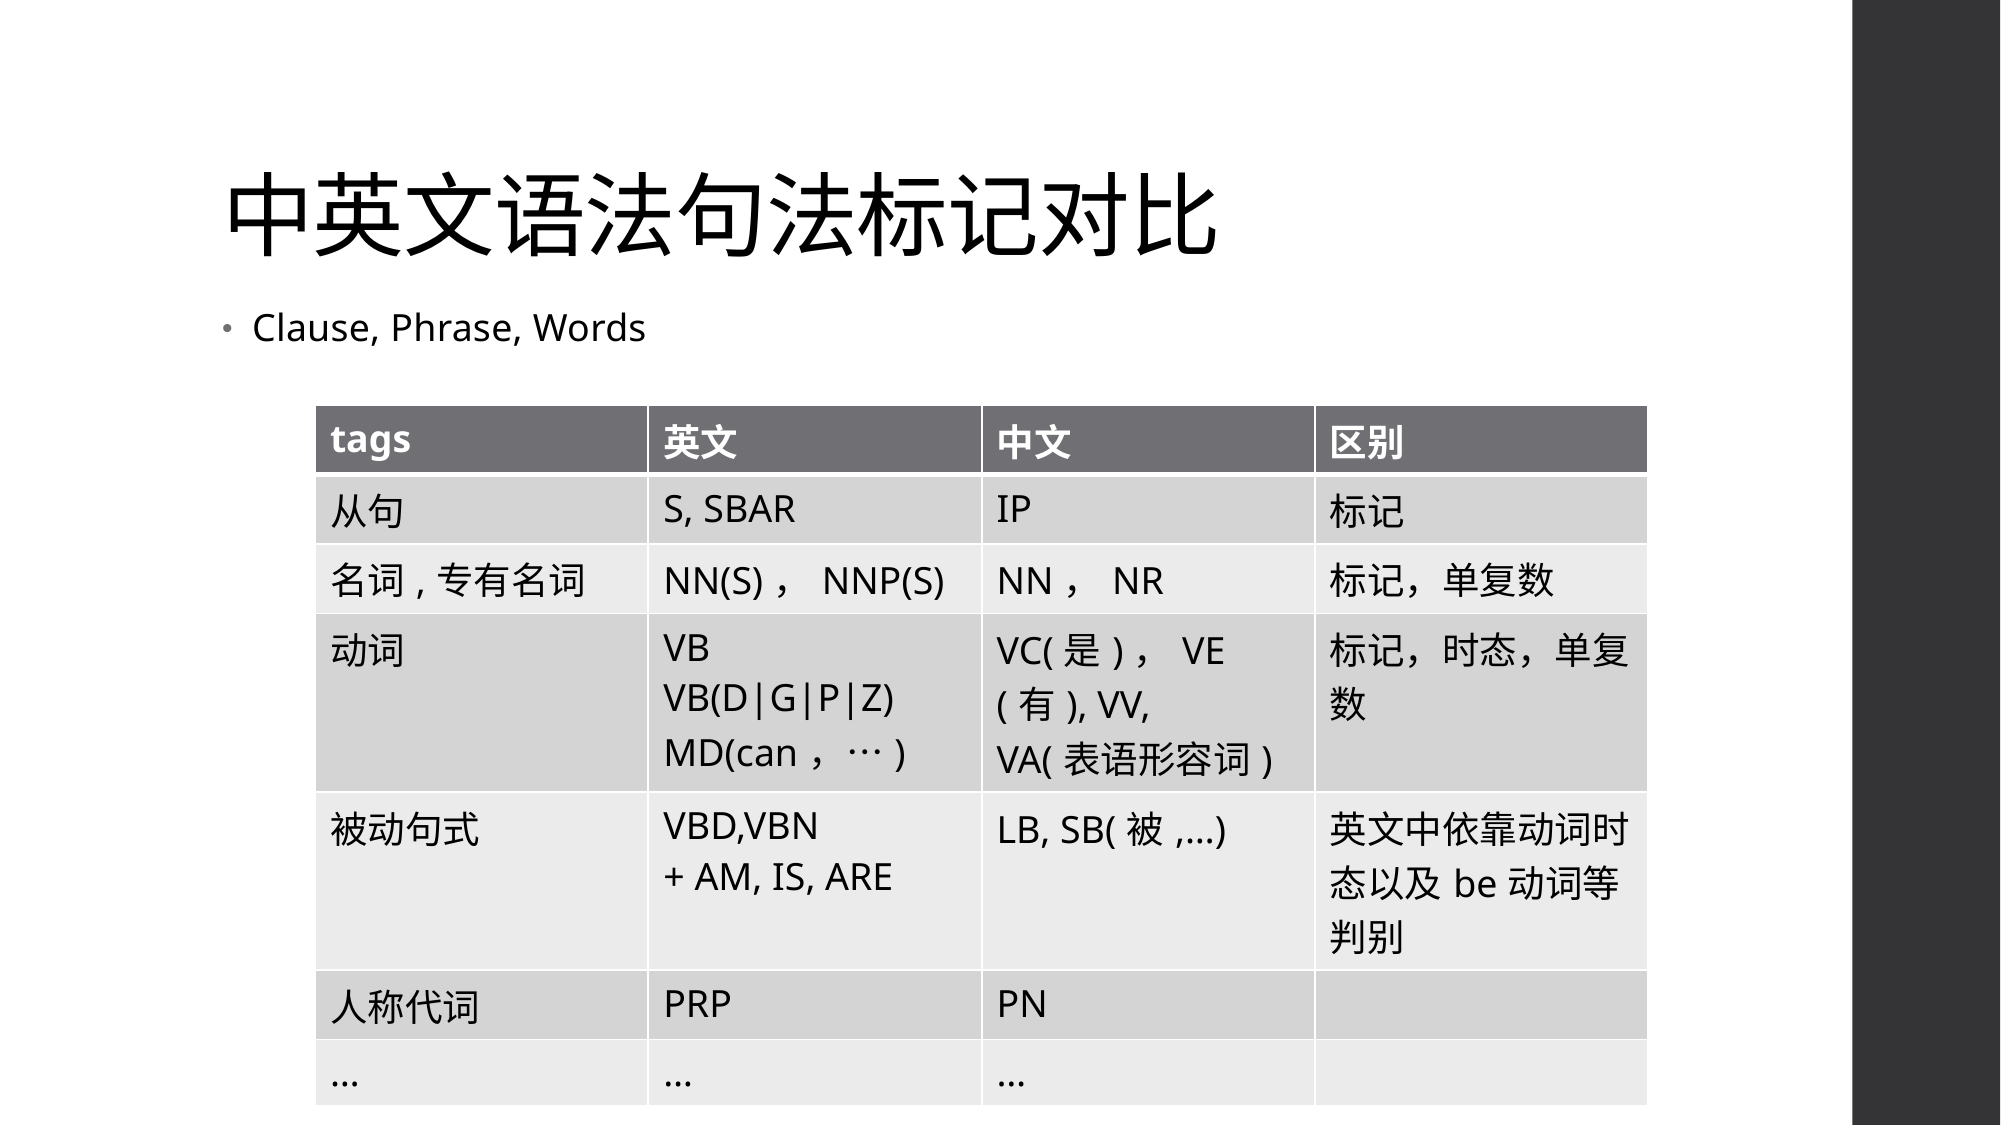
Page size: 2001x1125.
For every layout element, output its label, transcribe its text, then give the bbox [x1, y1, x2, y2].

table_cell S, SBAR [649, 477, 981, 543]
table_cell NN(S)，NNP(S) [649, 545, 981, 613]
table_cell 标记，单复数 [1316, 545, 1647, 613]
table_cell 名词,专有名词 [316, 545, 647, 613]
table_cell IP [983, 477, 1314, 543]
table_cell PN [983, 971, 1314, 1039]
table_header 中文 [983, 406, 1314, 472]
table_header 区别 [1316, 406, 1647, 472]
table_cell 标记，时态，单复数 [1316, 614, 1647, 791]
table_cell … [983, 1040, 1314, 1105]
table_cell 英文中依靠动词时态以及be动词等判别 [1316, 793, 1647, 969]
table_cell … [649, 1040, 981, 1105]
table_cell [1316, 971, 1647, 1039]
list Clause, Phrase, Words [206, 299, 1617, 1014]
table_cell 人称代词 [316, 971, 647, 1039]
table_cell [1316, 1040, 1647, 1105]
table_cell VBD,VBN + AM, IS, ARE [649, 793, 981, 969]
table_cell … [316, 1040, 647, 1105]
table_cell VB VB(D|G|P|Z) MD(can，…) [649, 614, 981, 791]
table_header 英文 [649, 406, 981, 472]
table_cell NN，NR [983, 545, 1314, 613]
table_cell 标记 [1316, 477, 1647, 543]
title 中英文语法句法标记对比 [206, 60, 1797, 278]
table_cell PRP [649, 971, 981, 1039]
table_cell 被动句式 [316, 793, 647, 969]
table_cell LB, SB(被,…) [983, 793, 1314, 969]
table_cell 从句 [316, 477, 647, 543]
table_cell VC(是)，VE(有), VV, VA(表语形容词) [983, 614, 1314, 791]
table_cell 动词 [316, 614, 647, 791]
table_header tags [316, 406, 647, 472]
